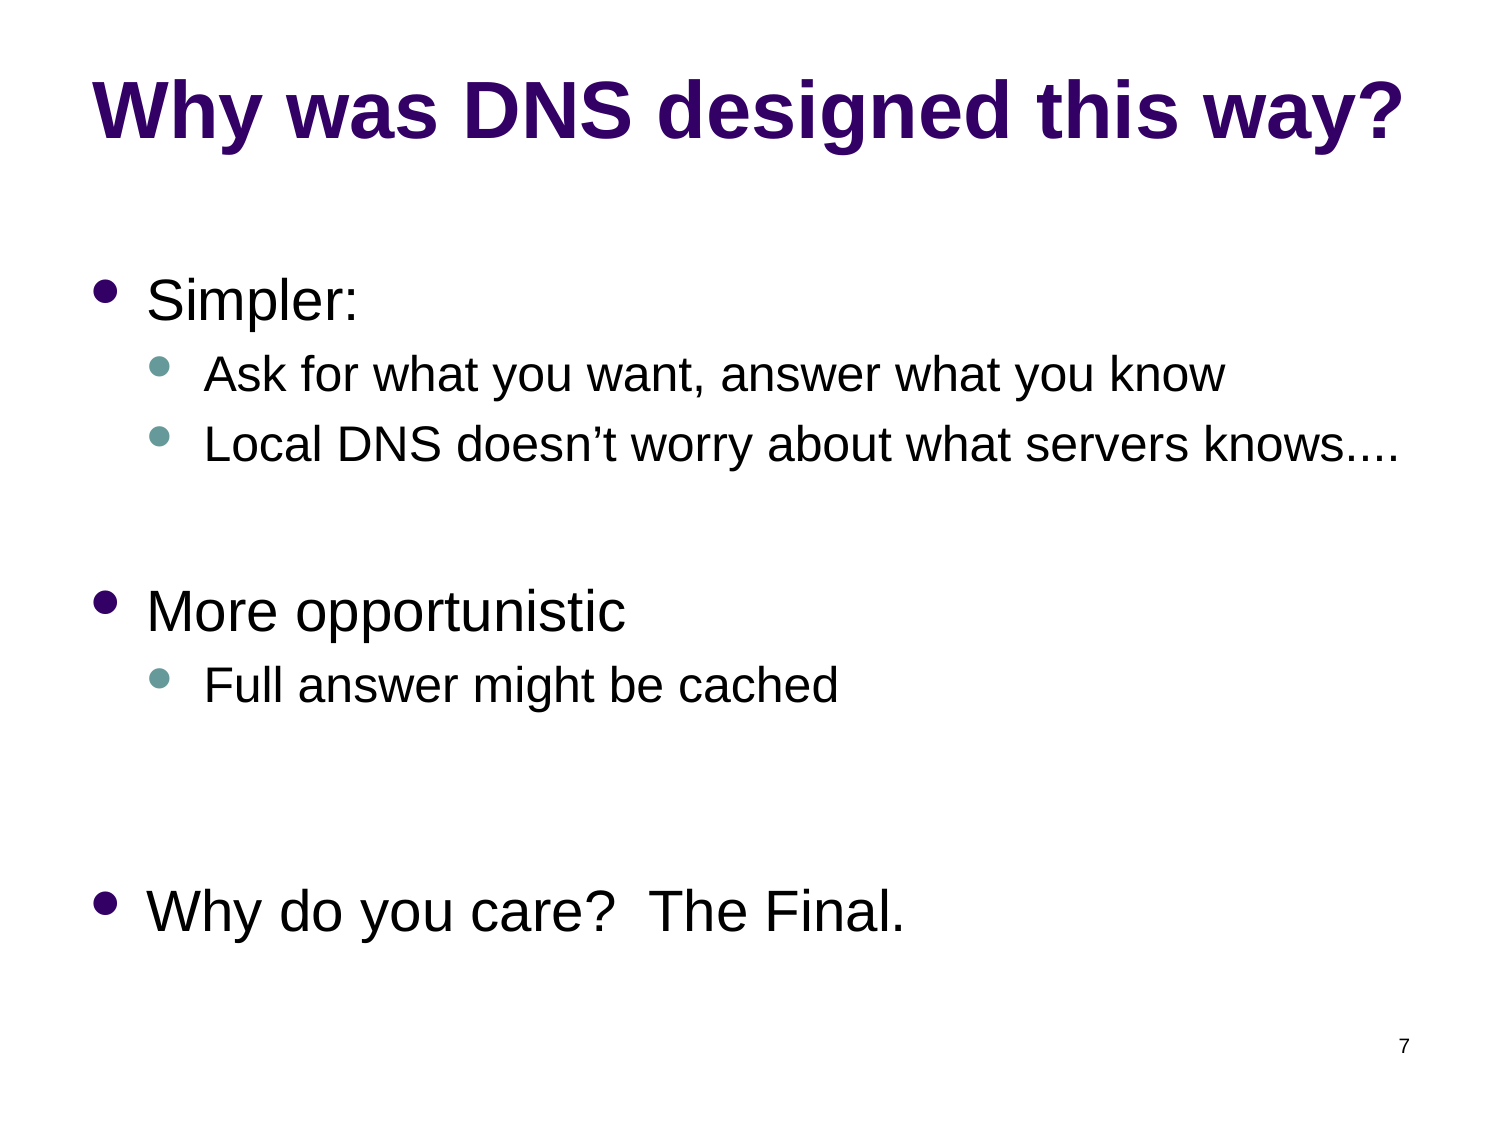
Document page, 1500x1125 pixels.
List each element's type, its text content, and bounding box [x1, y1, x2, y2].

list Simpler: Ask for what you want, answer what you know Local DNS doesn’t worry about what servers knows.... More opportunistic Full answer might be cached Why do you care? The Final. [75, 212, 1475, 1006]
slide_number 7 [1074, 1024, 1426, 1101]
title Why was DNS designed this way? [0, 20, 1500, 163]
